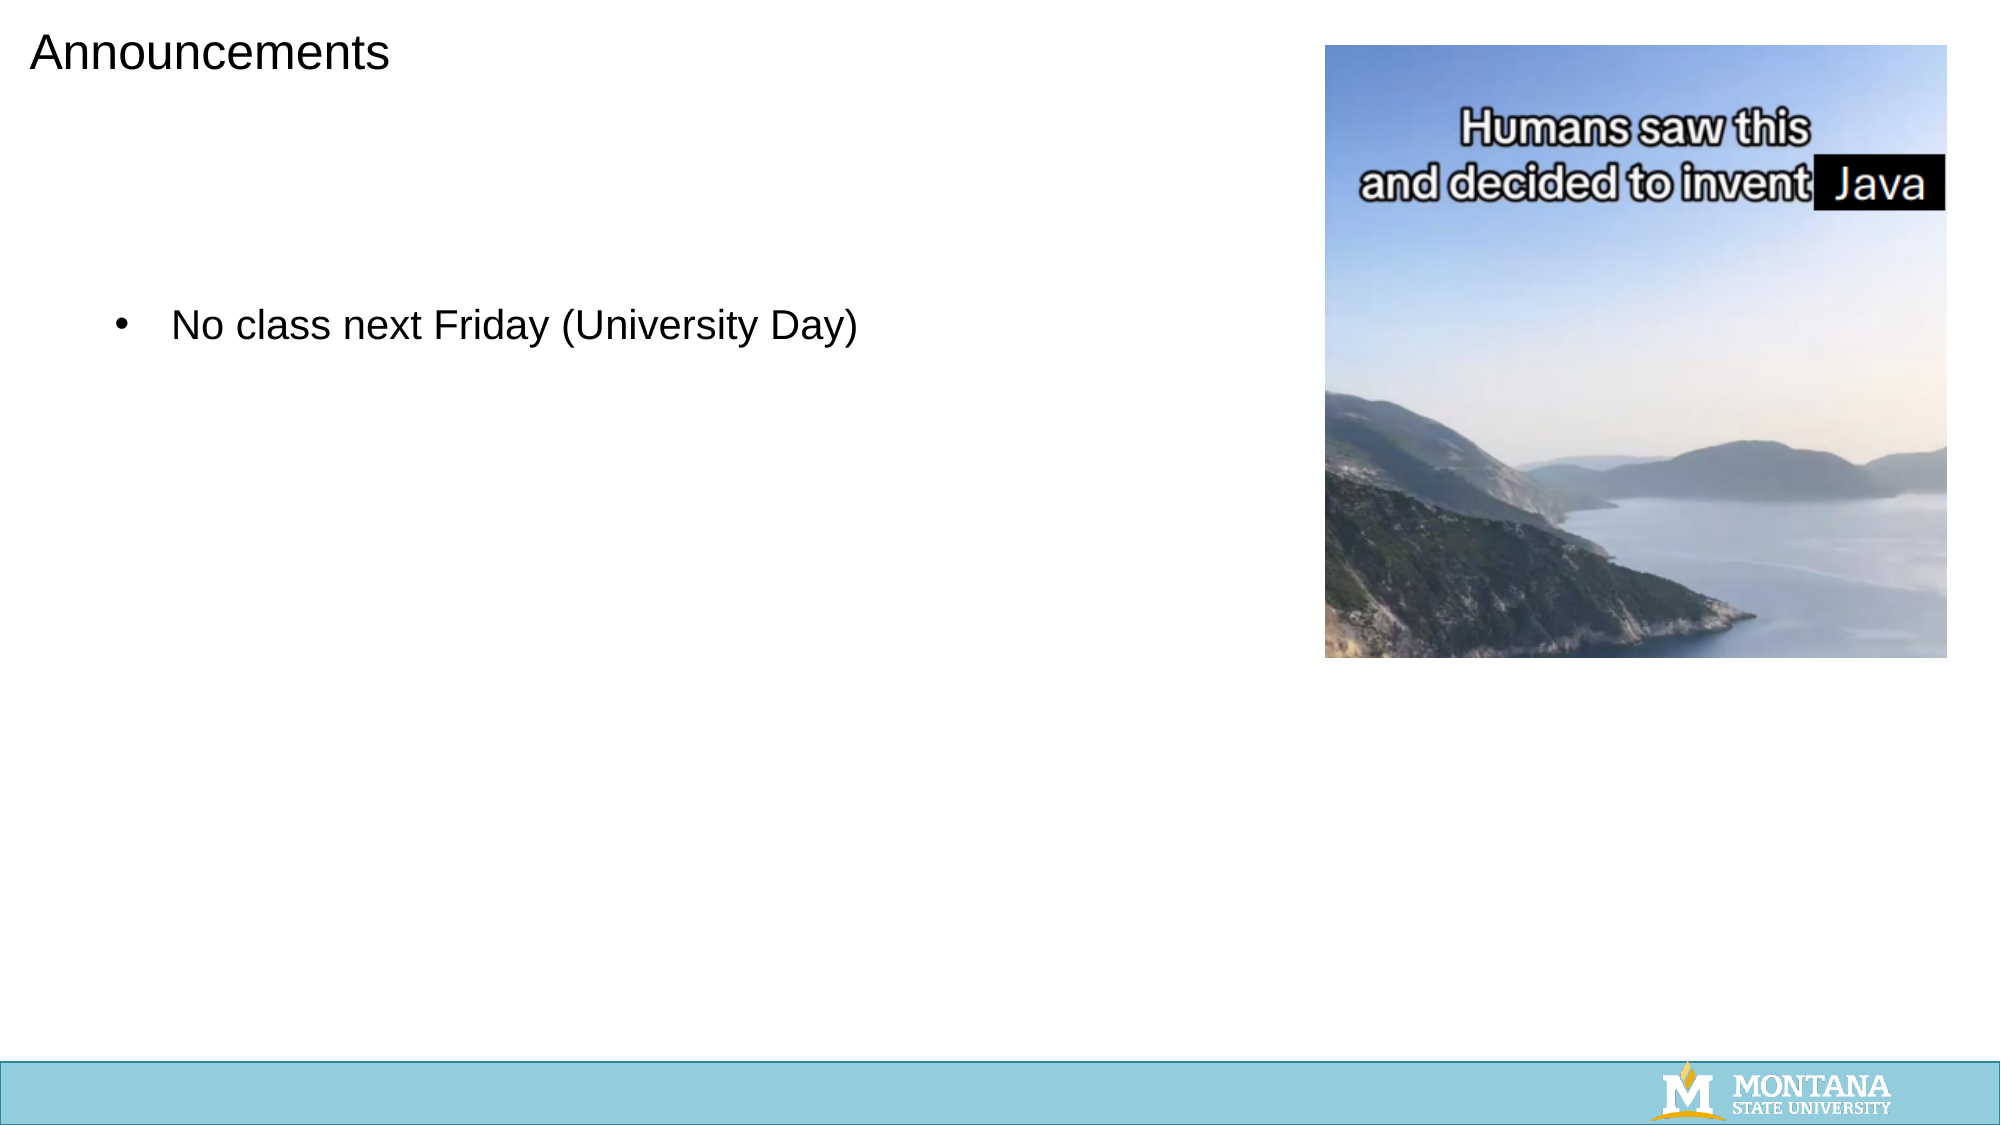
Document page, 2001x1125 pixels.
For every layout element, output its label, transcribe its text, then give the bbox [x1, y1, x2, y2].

picture [1324, 45, 1948, 659]
picture [1649, 1060, 1892, 1122]
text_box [1892, 1060, 2000, 1125]
text_box No class next Friday (University Day) [99, 290, 1163, 356]
text_box Announcements [14, 12, 406, 88]
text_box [0, 1060, 1647, 1125]
